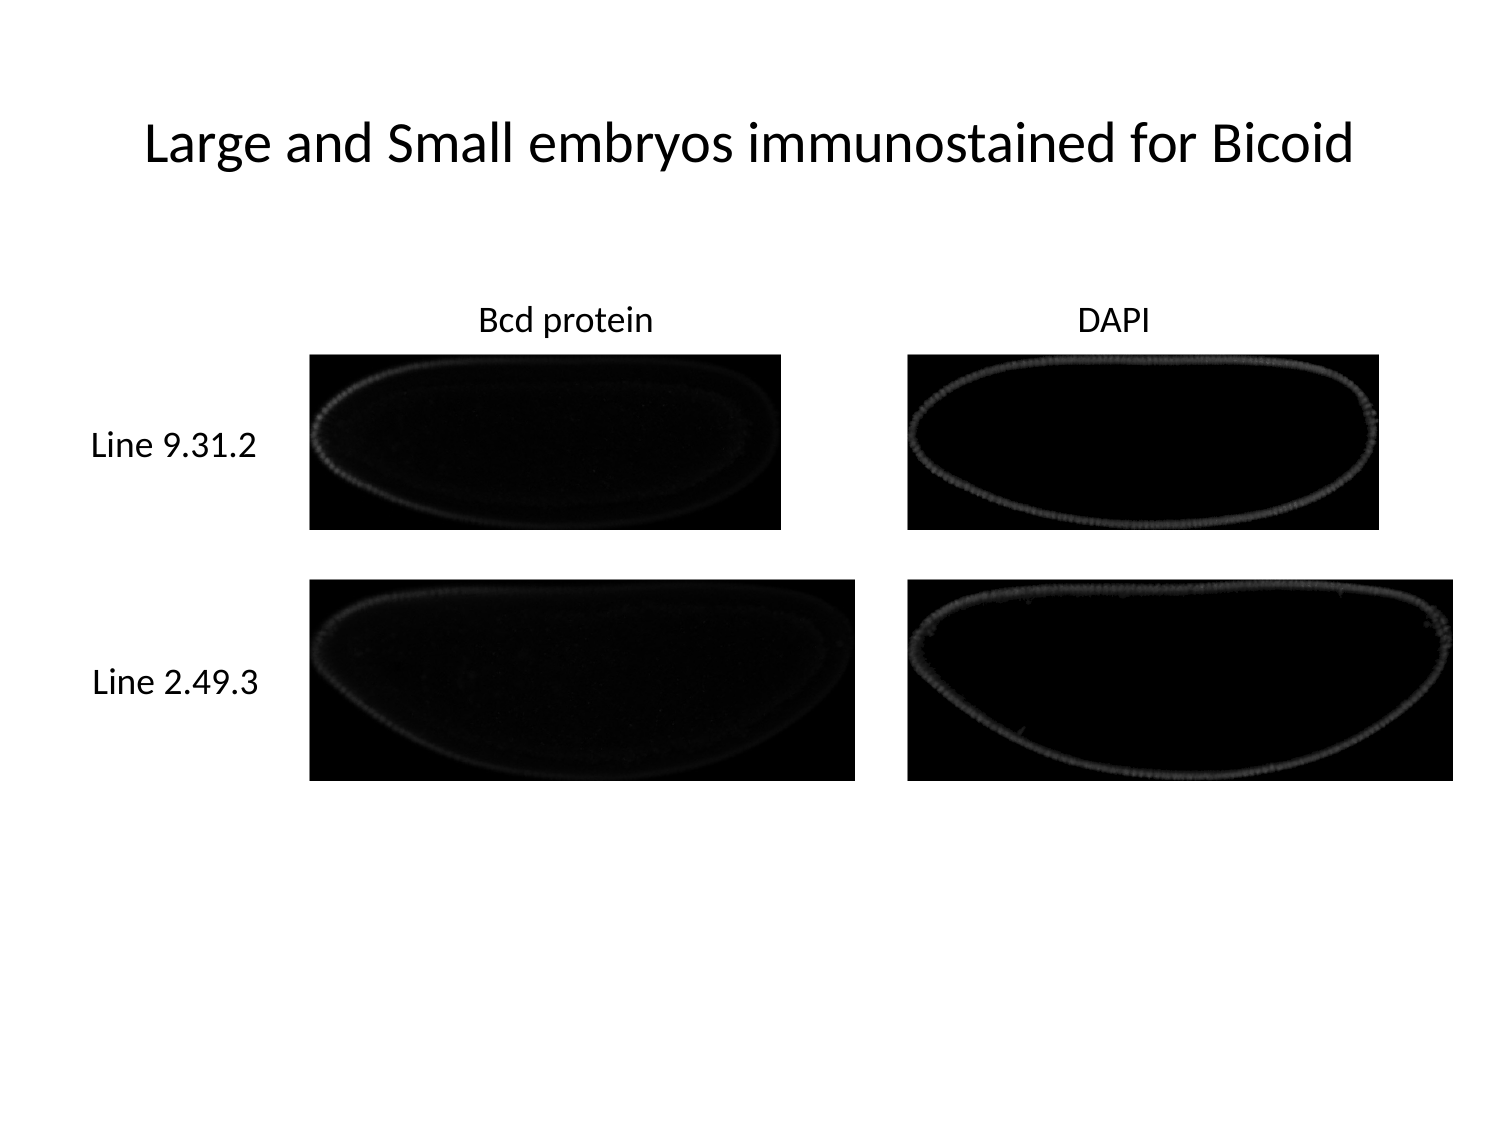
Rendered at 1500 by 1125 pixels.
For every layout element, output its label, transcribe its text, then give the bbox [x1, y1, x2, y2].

text_box Bcd protein [463, 287, 670, 335]
text_box DAPI [1062, 287, 1166, 335]
picture [262, 337, 1500, 813]
title Large and Small embryos immunostained for Bicoid [75, 45, 1425, 233]
text_box Line 2.49.3 [77, 649, 257, 710]
text_box Line 9.31.2 [76, 412, 257, 473]
